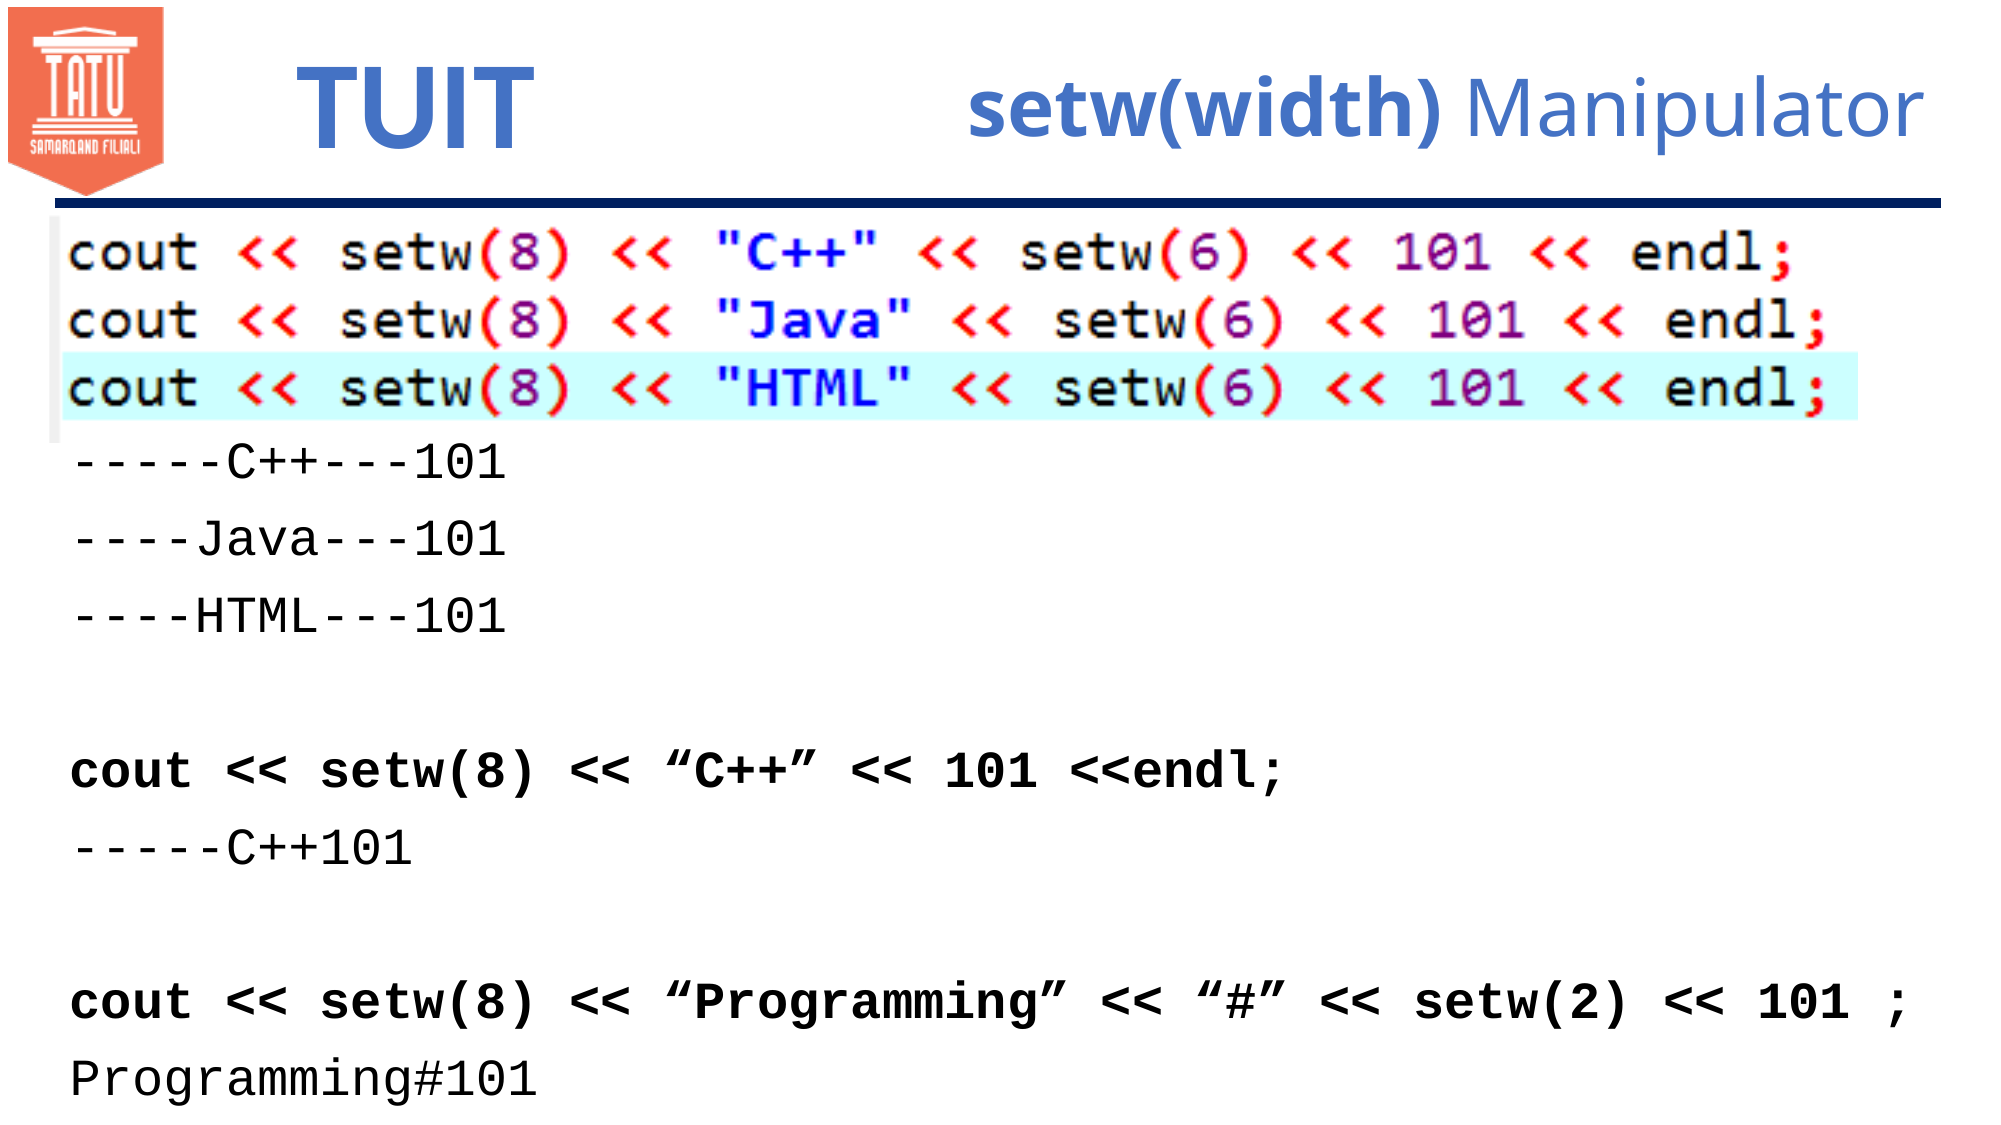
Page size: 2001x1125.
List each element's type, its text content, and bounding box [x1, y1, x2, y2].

text_box -----C++---101 ----Java---101 ----HTML---101 cout << setw(8) << “C++” << 101 <<endl; -----C++101 cout << setw(8) << “Programming” << “#” << setw(2) << 101 ; Programming#101 [54, 426, 1942, 1125]
text_box TUIT [281, 39, 571, 162]
picture [49, 213, 1858, 443]
text_box setw(width) Manipulator [946, 48, 1942, 162]
picture [8, 7, 164, 196]
